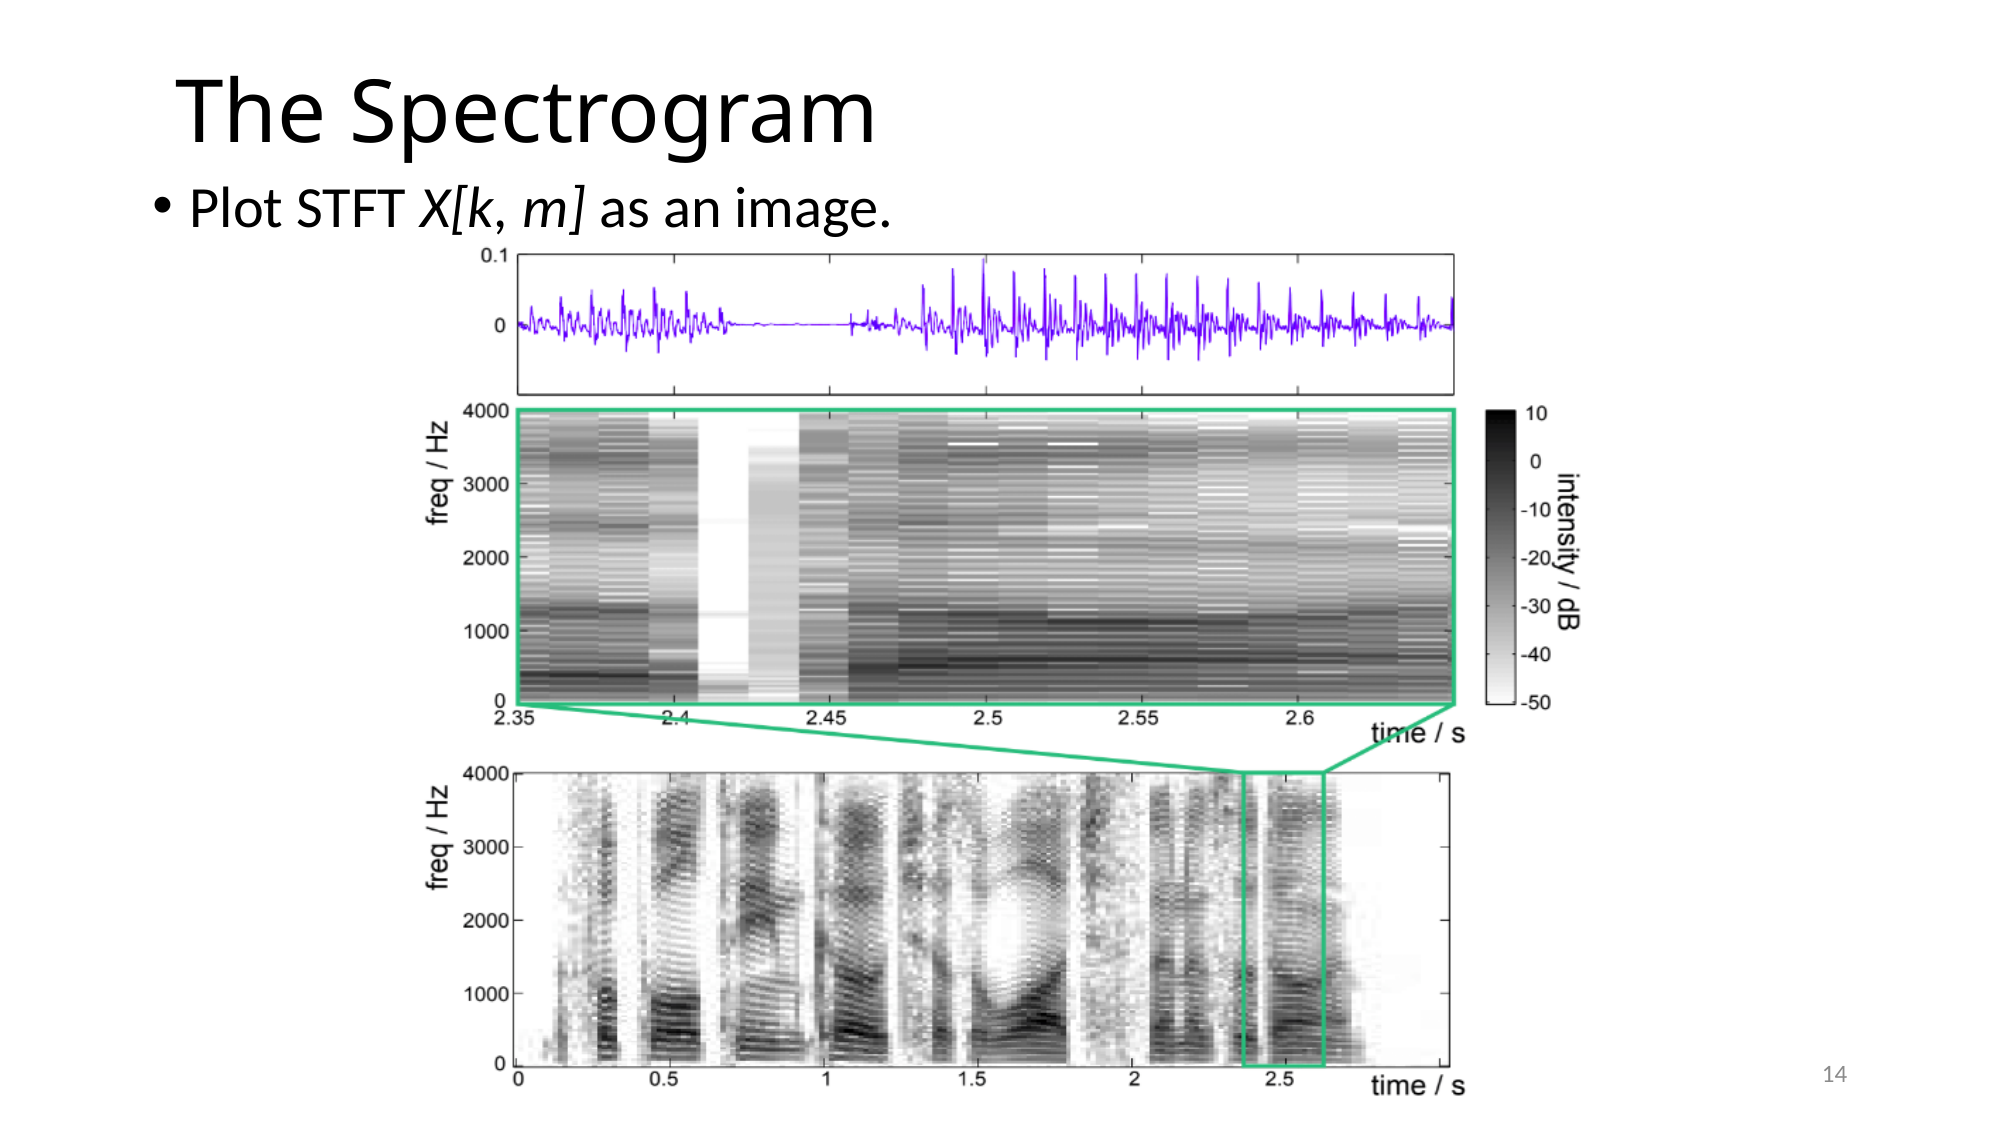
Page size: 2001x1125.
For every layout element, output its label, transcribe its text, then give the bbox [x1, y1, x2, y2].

list Plot STFT X[k, m] as an image. [137, 169, 1863, 1014]
slide_number 14 [1412, 1042, 1863, 1103]
title The Spectrogram [137, 59, 1863, 169]
picture [414, 239, 1589, 1101]
